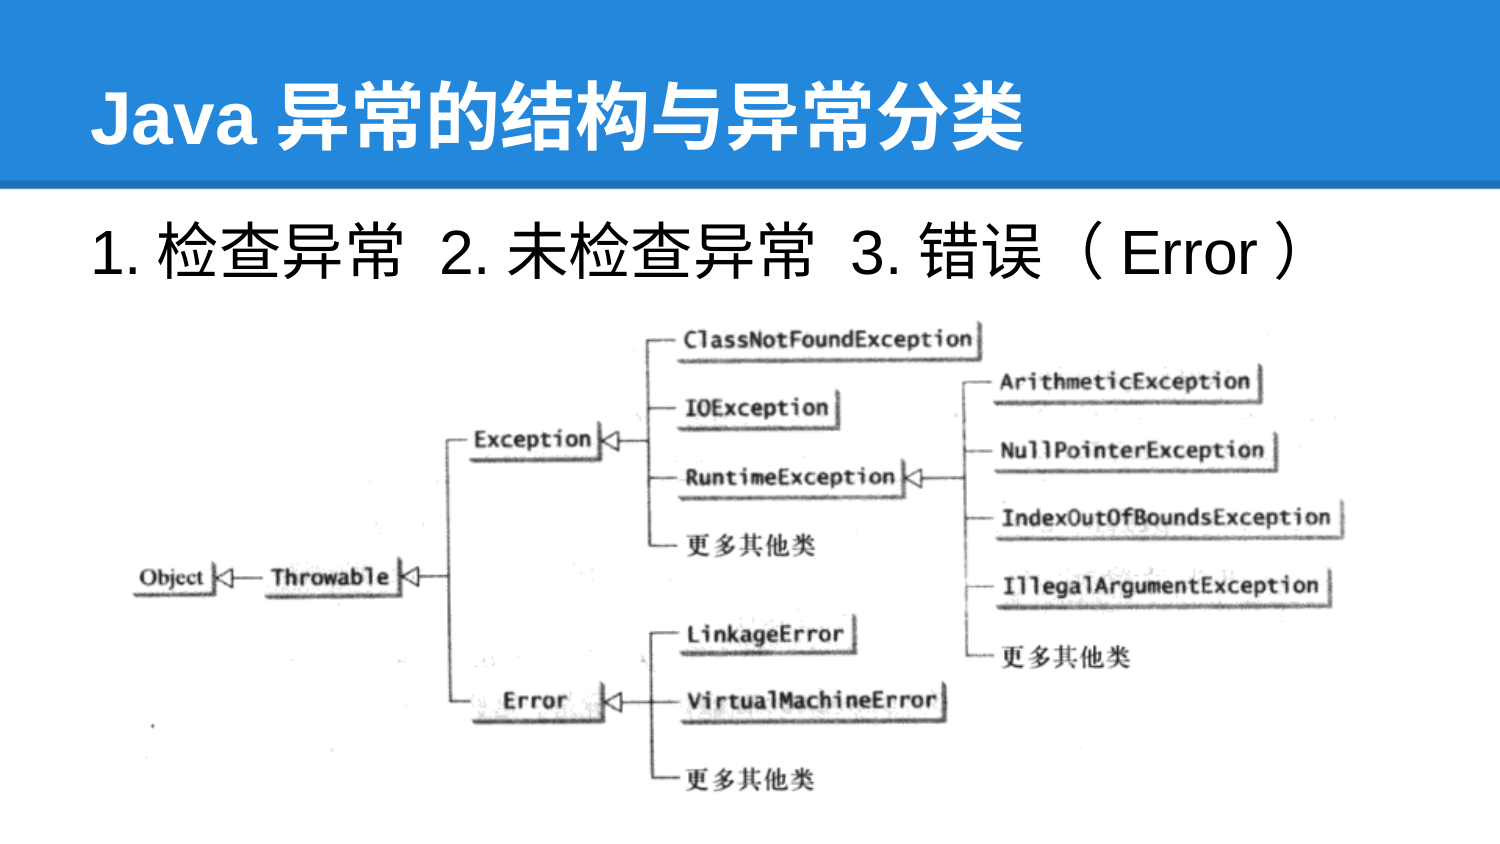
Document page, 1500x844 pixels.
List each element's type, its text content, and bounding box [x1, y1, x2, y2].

picture [88, 315, 1408, 807]
list 1.检查异常 2.未检查异常 3.错误（Error） [75, 196, 1425, 808]
title Java异常的结构与异常分类 [75, 33, 1425, 175]
